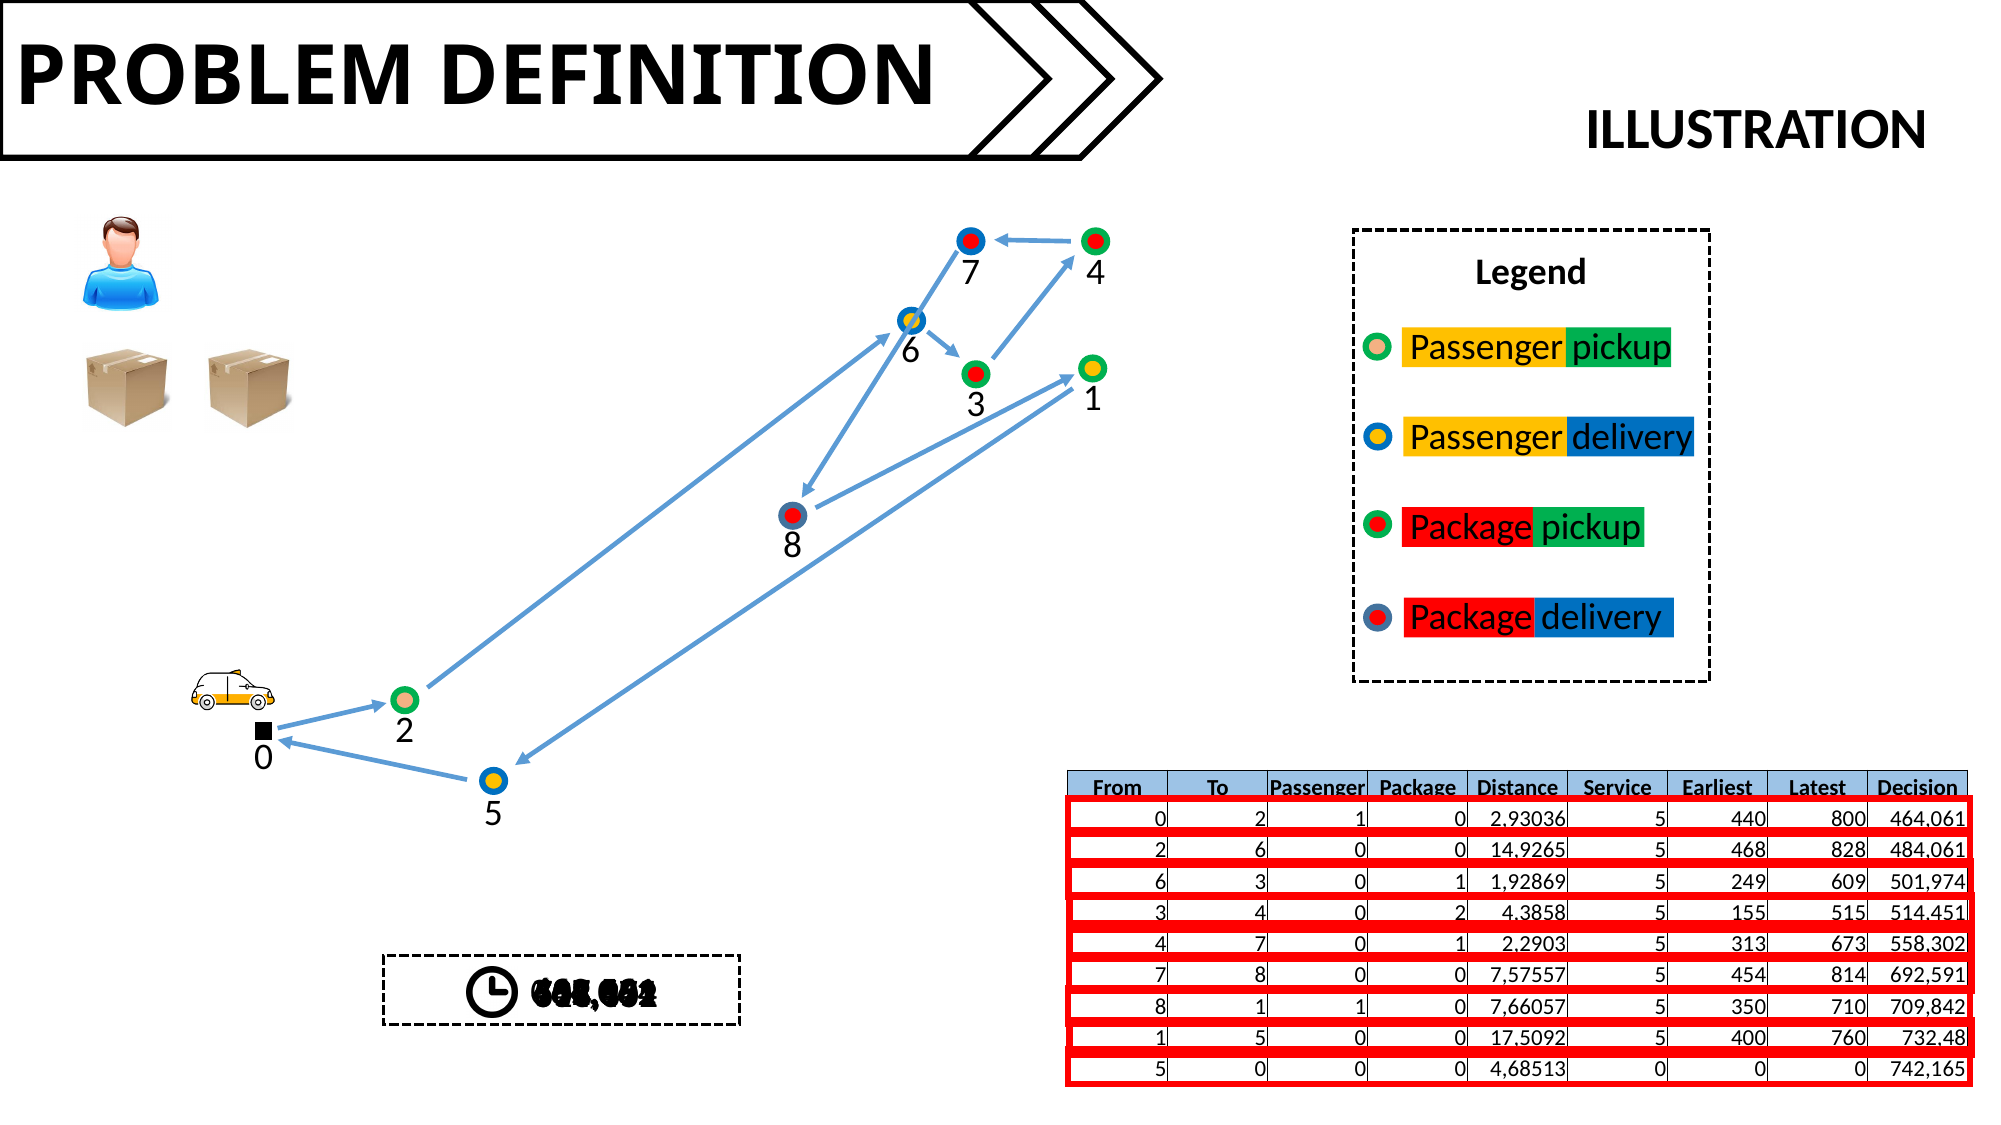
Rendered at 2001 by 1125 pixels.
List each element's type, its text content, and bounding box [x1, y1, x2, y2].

picture [466, 966, 518, 1018]
text_box [1068, 1019, 1973, 1056]
table_header Decision [1868, 771, 1967, 798]
text_box [1067, 1048, 1971, 1085]
text_box ILLUSTRATION [1445, 83, 1943, 168]
text_box [1067, 988, 1971, 1025]
text_box [1068, 923, 1973, 955]
text_box [1035, 0, 1107, 25]
table_header Passenger [1268, 771, 1367, 798]
picture [82, 342, 172, 432]
table_header Earliest [1668, 771, 1767, 798]
text_box [1068, 894, 1973, 923]
text_box [1121, 798, 1971, 829]
text_box [1352, 229, 1711, 682]
table_header Service [1568, 771, 1667, 798]
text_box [515, 388, 1073, 766]
text_box [1068, 955, 1973, 992]
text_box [815, 374, 1075, 508]
table_header From [1121, 771, 1167, 798]
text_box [992, 255, 1075, 359]
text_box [1365, 239, 1710, 648]
picture [204, 342, 294, 433]
text_box [0, 0, 996, 25]
picture [189, 667, 278, 712]
table_header Latest [1768, 771, 1867, 798]
table_header Package [1368, 771, 1467, 798]
text_box [1067, 829, 1971, 860]
table_header To [1168, 771, 1267, 798]
text_box [1067, 860, 1972, 897]
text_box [801, 250, 958, 388]
text_box [382, 954, 741, 1025]
text_box PROBLEM DEFINITION [0, 25, 1588, 163]
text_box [277, 739, 468, 780]
picture [74, 214, 172, 312]
table_header Distance [1468, 771, 1567, 798]
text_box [427, 332, 801, 688]
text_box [239, 230, 1121, 842]
text_box [972, 0, 1059, 25]
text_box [277, 703, 387, 729]
